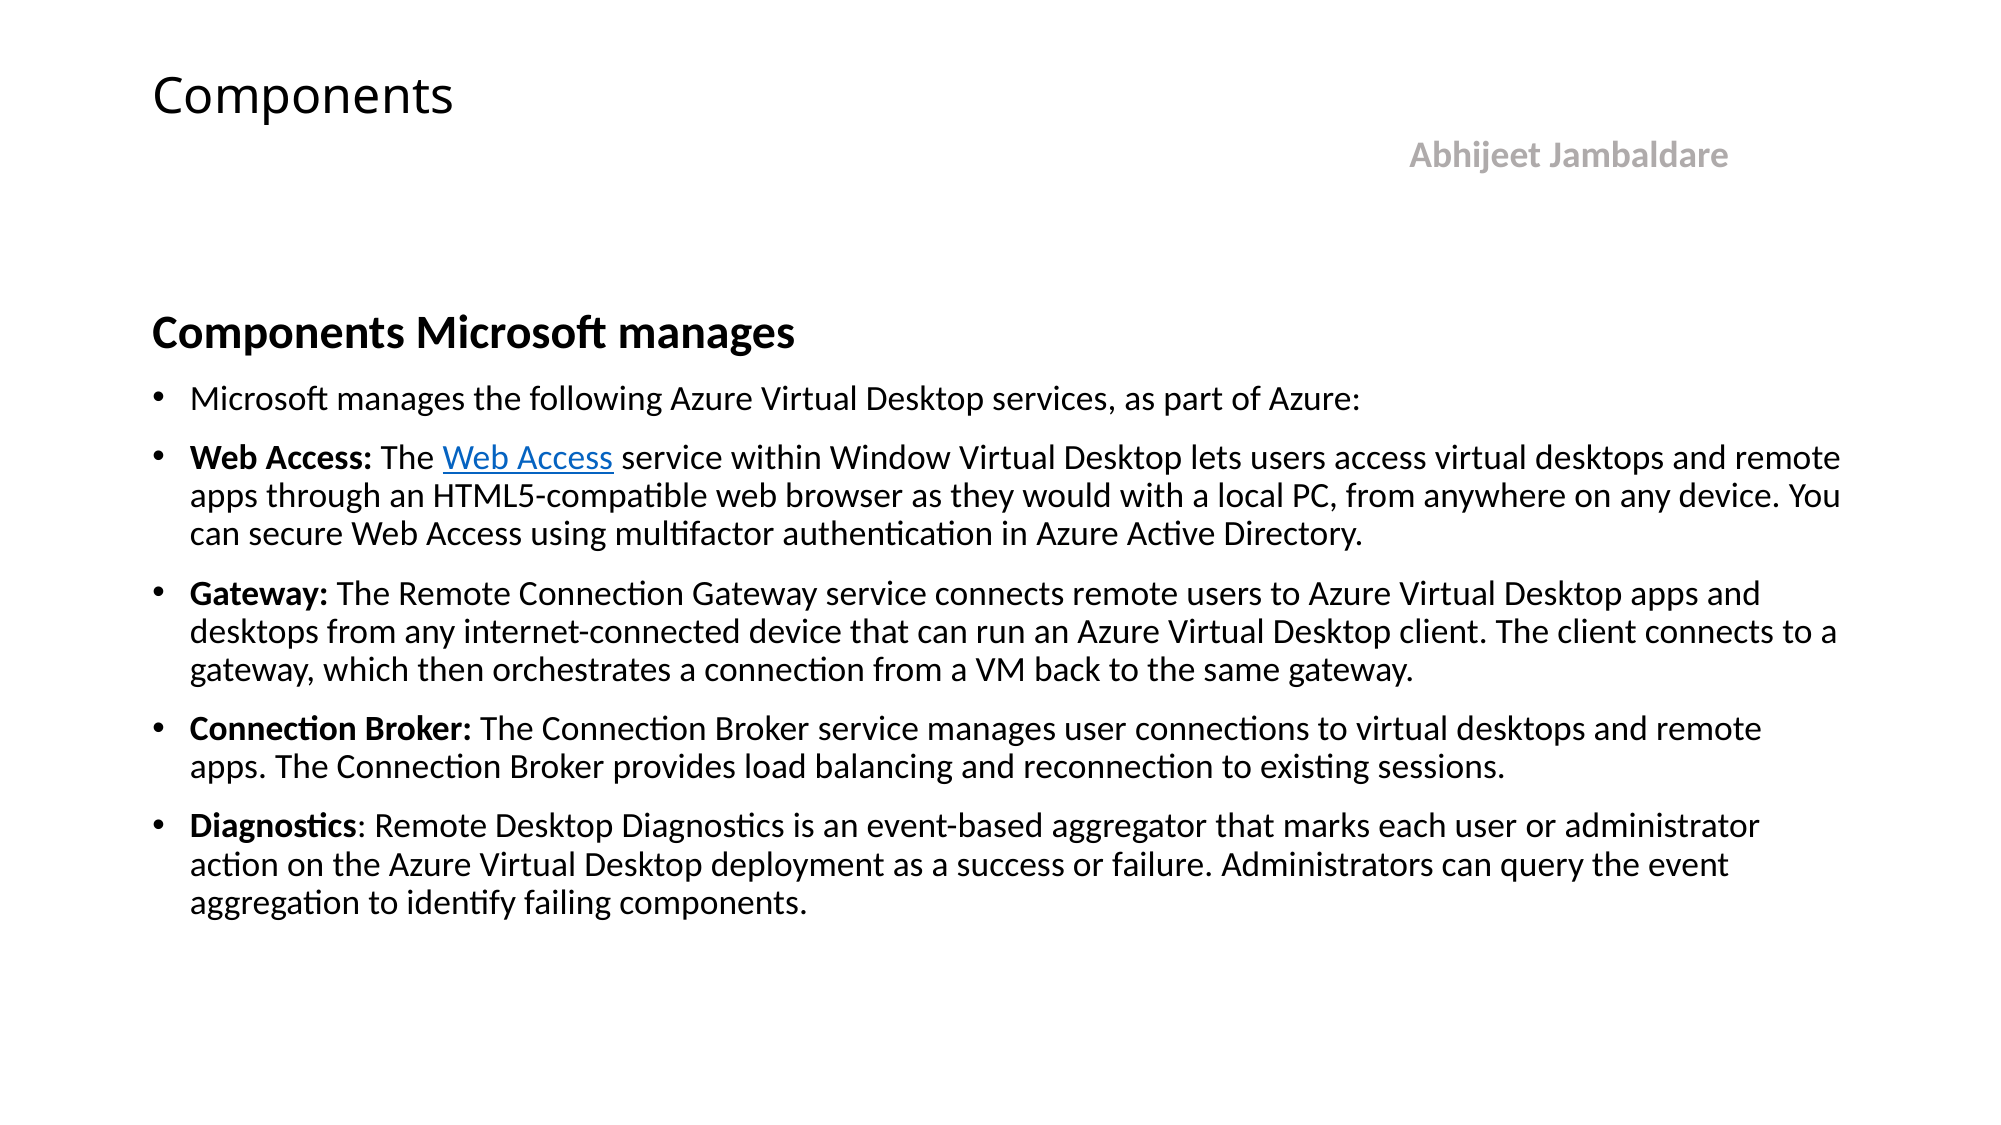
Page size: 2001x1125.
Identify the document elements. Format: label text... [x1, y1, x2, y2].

title Components [137, 59, 1863, 246]
list Components Microsoft manages Microsoft manages the following Azure Virtual Desktop services, as part of Azure: Web Access: The Web Access service within Window Virtual Desktop lets users access virtual desktops and remote apps through an HTML5-compatible web browser as they would with a local PC, from anywhere on any device. You can secure Web Access using multifactor authentication in Azure Active Directory. Gateway: The Remote Connection Gateway service connects remote users to Azure Virtual Desktop apps and desktops from any internet-connected device that can run an Azure Virtual Desktop client. The client connects to a gateway, which then orchestrates a connection from a VM back to the same gateway. Connection Broker: The Connection Broker service manages user connections to virtual desktops and remote apps. The Connection Broker provides load balancing and reconnection to existing sessions. Diagnostics: Remote Desktop Diagnostics is an event-based aggregator that marks each user or administrator action on the Azure Virtual Desktop deployment as a success or failure. Administrators can query the event aggregation to identify failing components. [137, 299, 1863, 1014]
